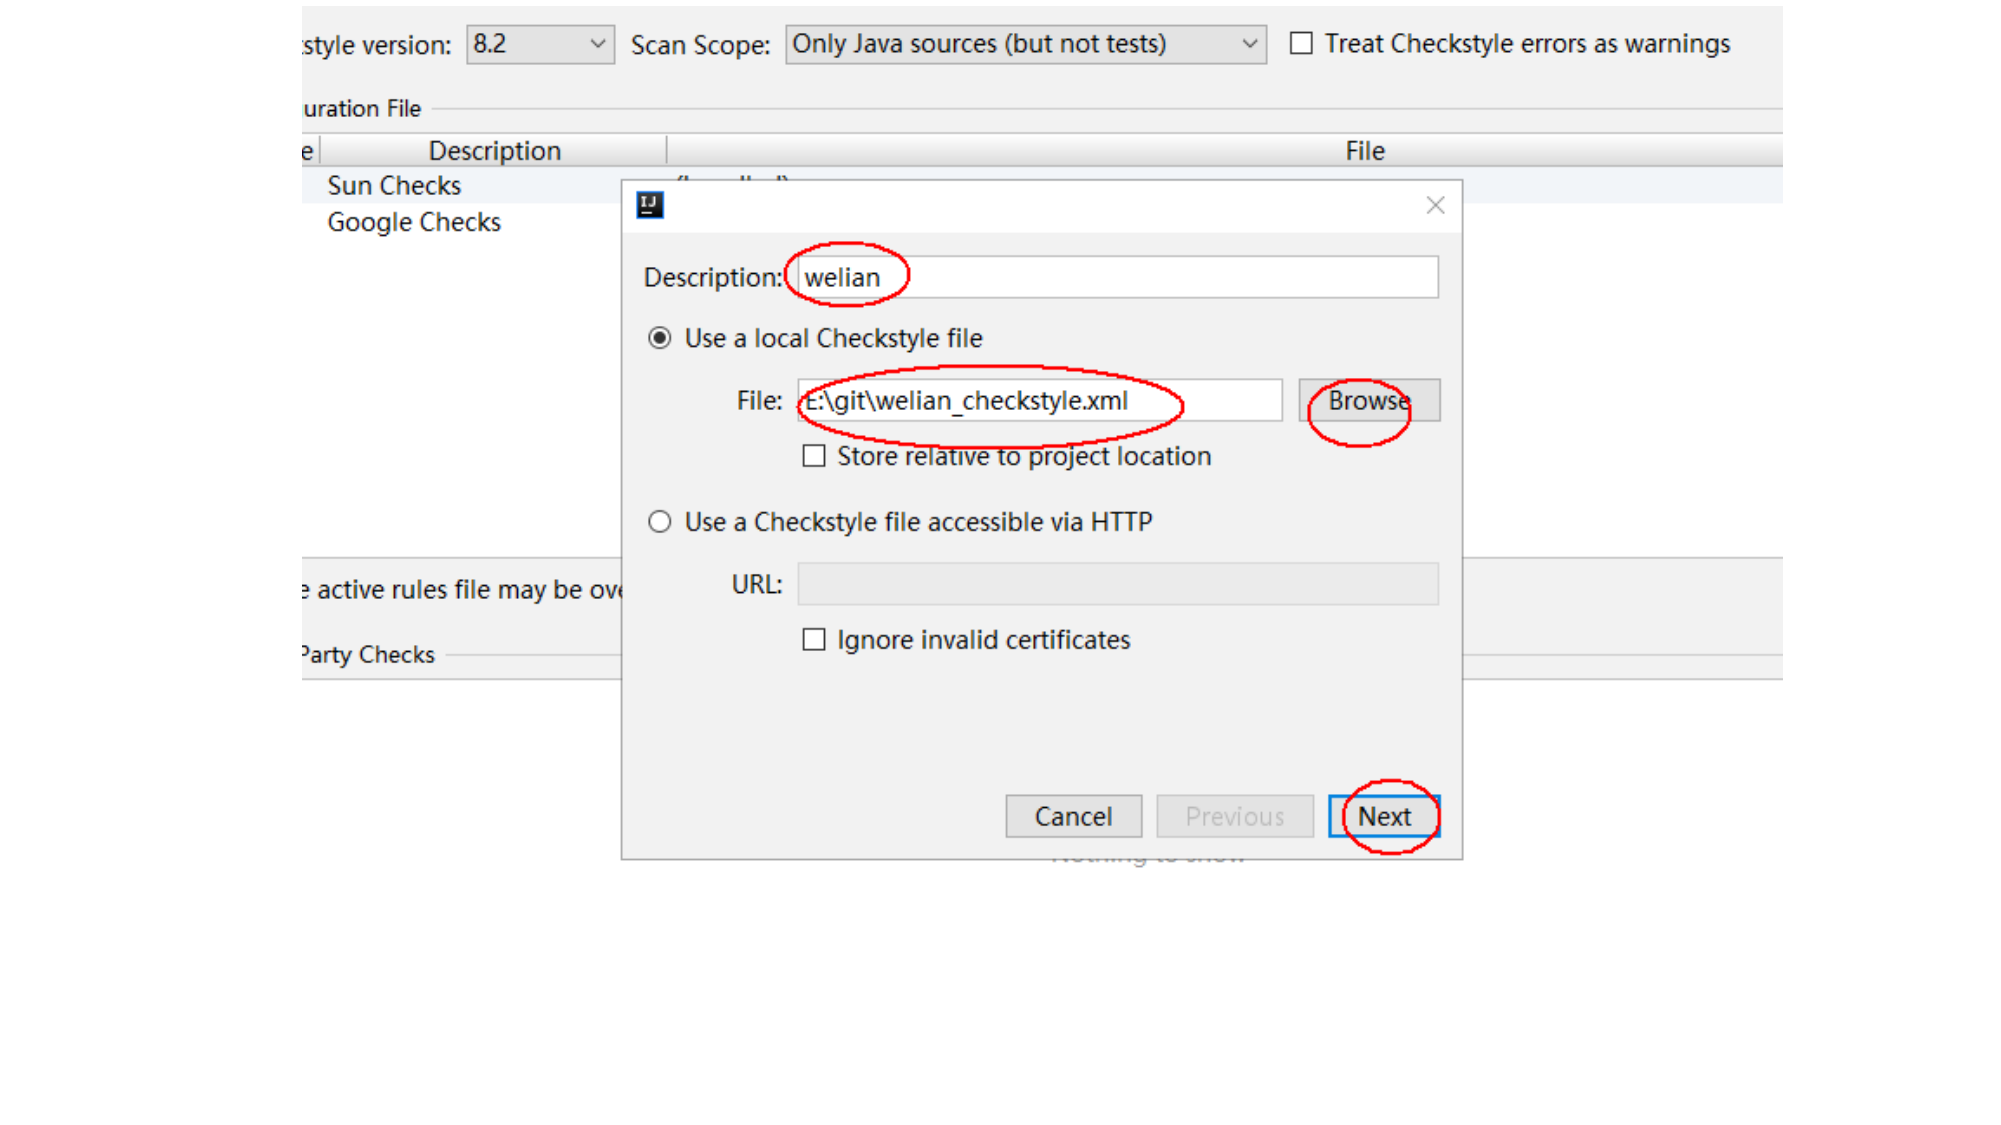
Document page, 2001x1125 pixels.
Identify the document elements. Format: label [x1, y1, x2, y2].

picture [302, 6, 1783, 1125]
